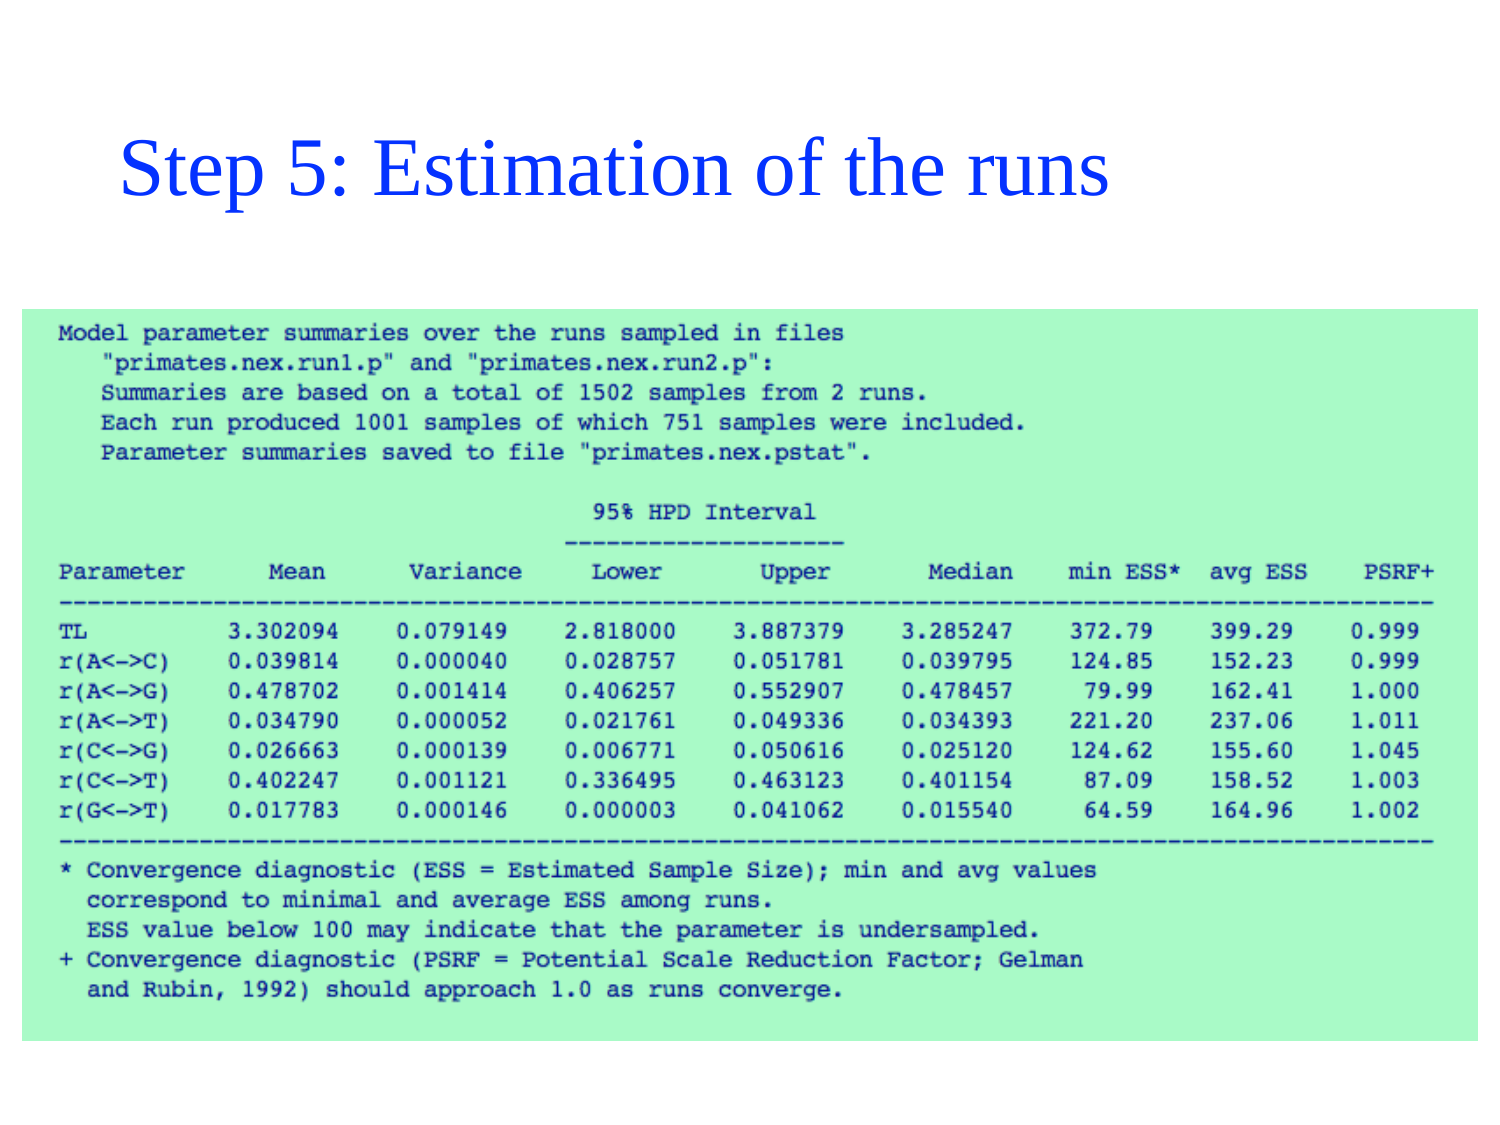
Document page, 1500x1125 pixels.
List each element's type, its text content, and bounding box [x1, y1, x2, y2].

title Step 5: Estimation of the runs [103, 59, 1397, 278]
picture [22, 309, 1478, 1041]
